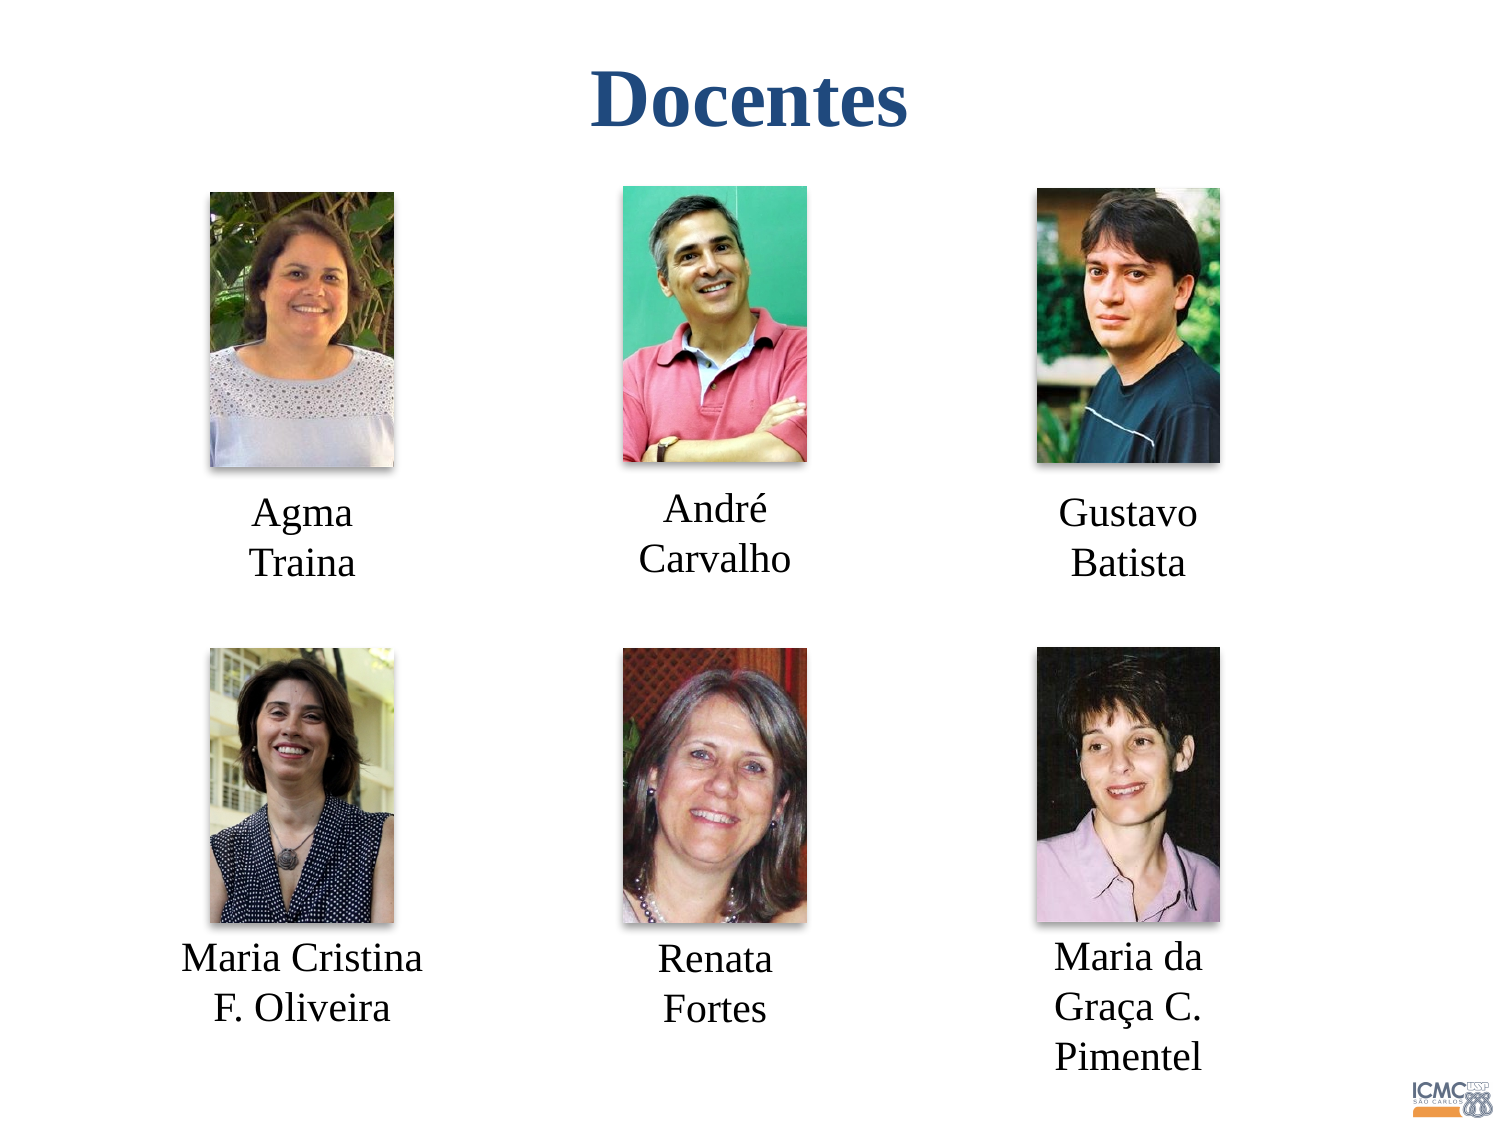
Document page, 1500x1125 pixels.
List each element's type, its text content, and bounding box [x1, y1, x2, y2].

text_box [991, 187, 1266, 528]
picture [1036, 647, 1220, 922]
picture [1413, 1082, 1493, 1118]
picture [210, 648, 394, 924]
text_box Maria da Graça C. Pimentel [991, 921, 1266, 1087]
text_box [164, 192, 440, 594]
text_box Maria Cristina F. Oliveira [165, 922, 440, 1038]
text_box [577, 648, 853, 1041]
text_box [577, 186, 853, 525]
text_box Docentes [75, 0, 1425, 187]
